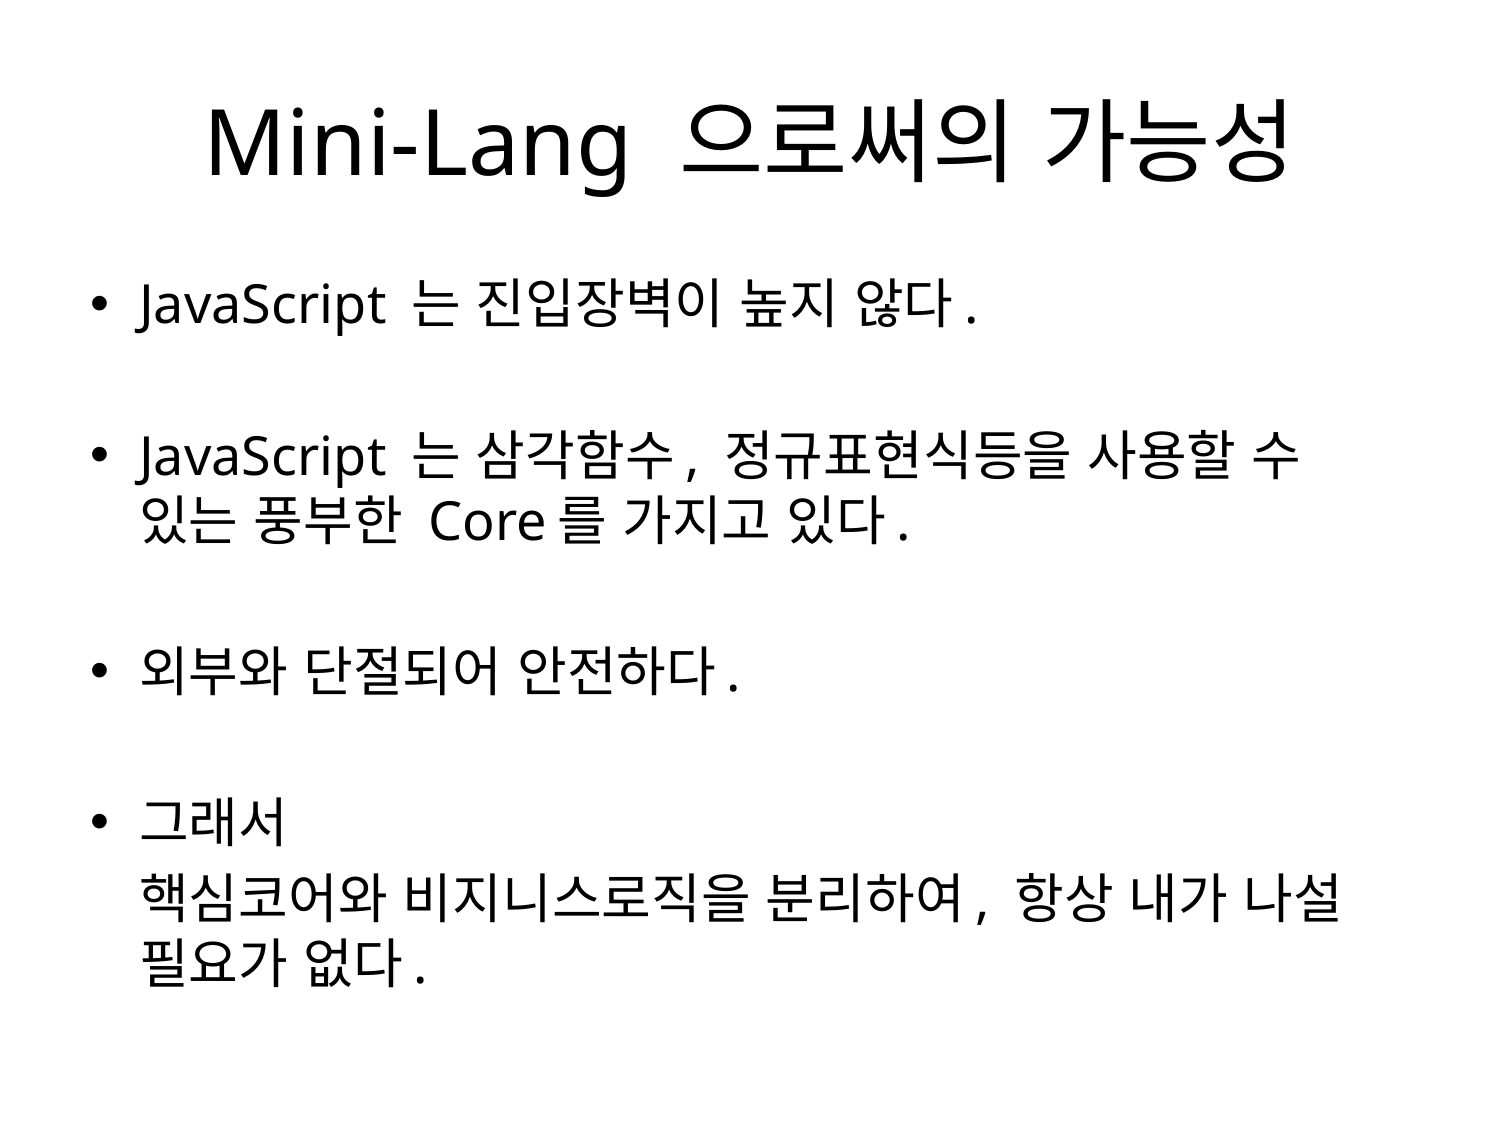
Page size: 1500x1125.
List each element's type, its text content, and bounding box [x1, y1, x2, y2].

title Mini-Lang 으로써의 가능성 [75, 45, 1425, 233]
list JavaScript 는 진입장벽이 높지 않다. JavaScript 는 삼각함수, 정규표현식등을 사용할 수 있는 풍부한 Core를 가지고 있다. 외부와 단절되어 안전하다. 그래서 핵심코어와 비지니스로직을 분리하여, 항상 내가 나설 필요가 없다. [75, 262, 1425, 1005]
